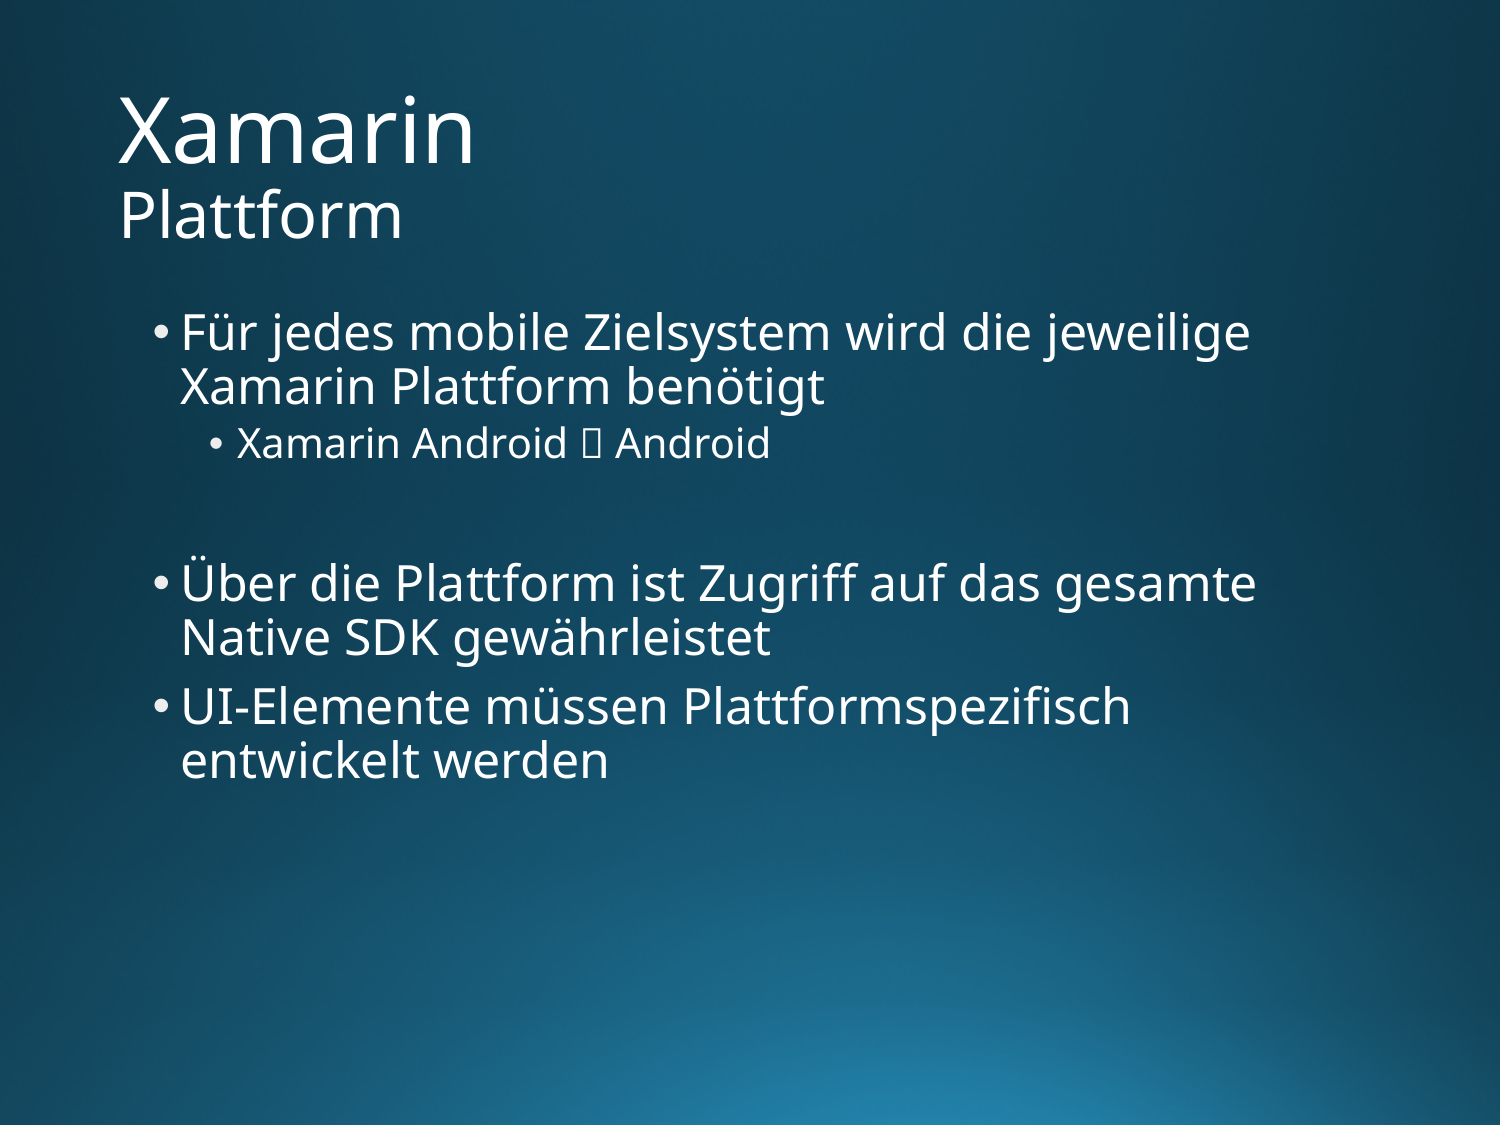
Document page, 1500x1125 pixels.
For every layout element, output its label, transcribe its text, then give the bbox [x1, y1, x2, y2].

title Xamarin Plattform [103, 59, 1397, 278]
list Für jedes mobile Zielsystem wird die jeweilige Xamarin Plattform benötigt Xamarin Android  Android Über die Plattform ist Zugriff auf das gesamte Native SDK gewährleistet UI-Elemente müssen Plattformspezifisch entwickelt werden [137, 299, 1397, 1014]
picture [0, 0, 1500, 1125]
